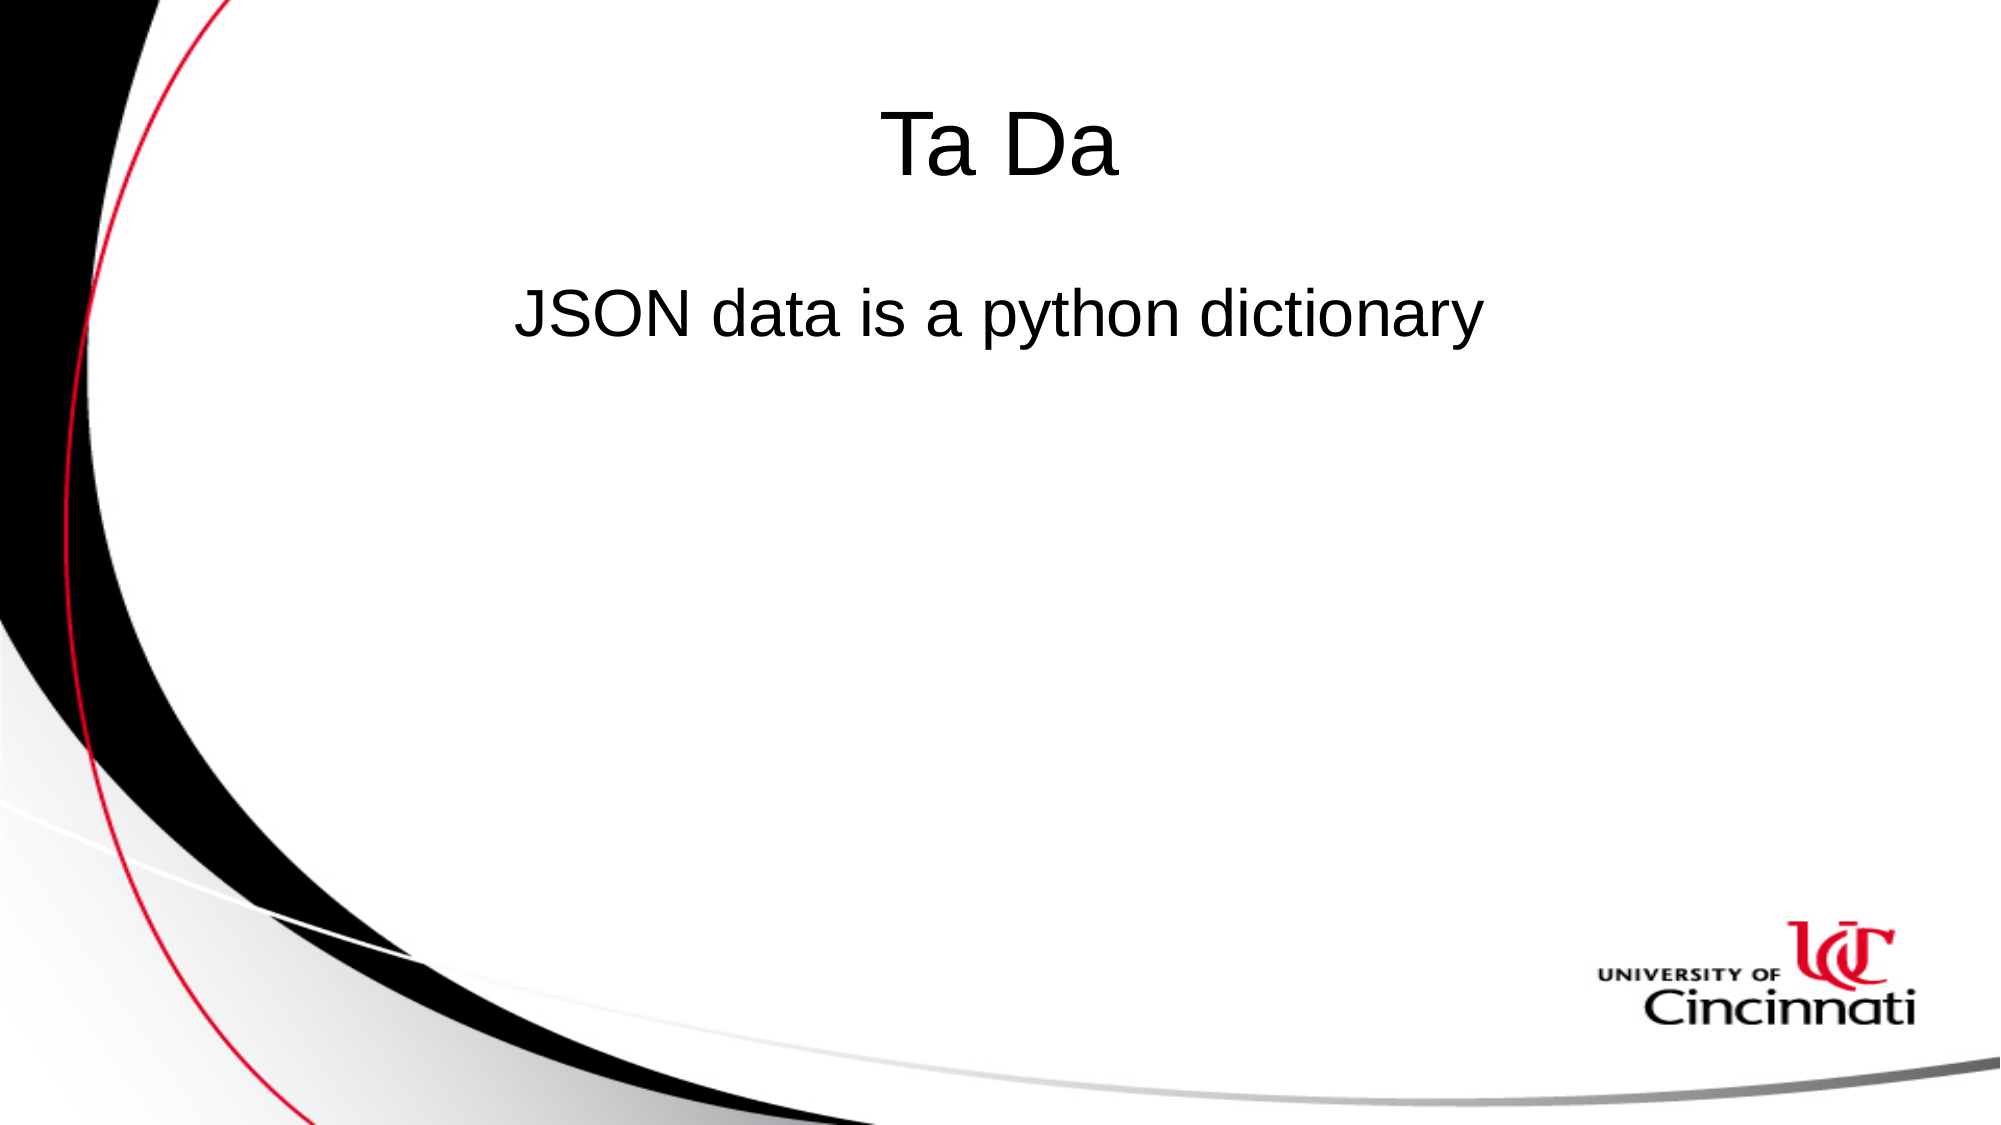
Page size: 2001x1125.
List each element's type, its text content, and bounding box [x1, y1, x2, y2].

picture [0, 0, 2000, 1125]
title Ta Da [99, 45, 1900, 233]
list JSON data is a python dictionary [99, 262, 1900, 366]
